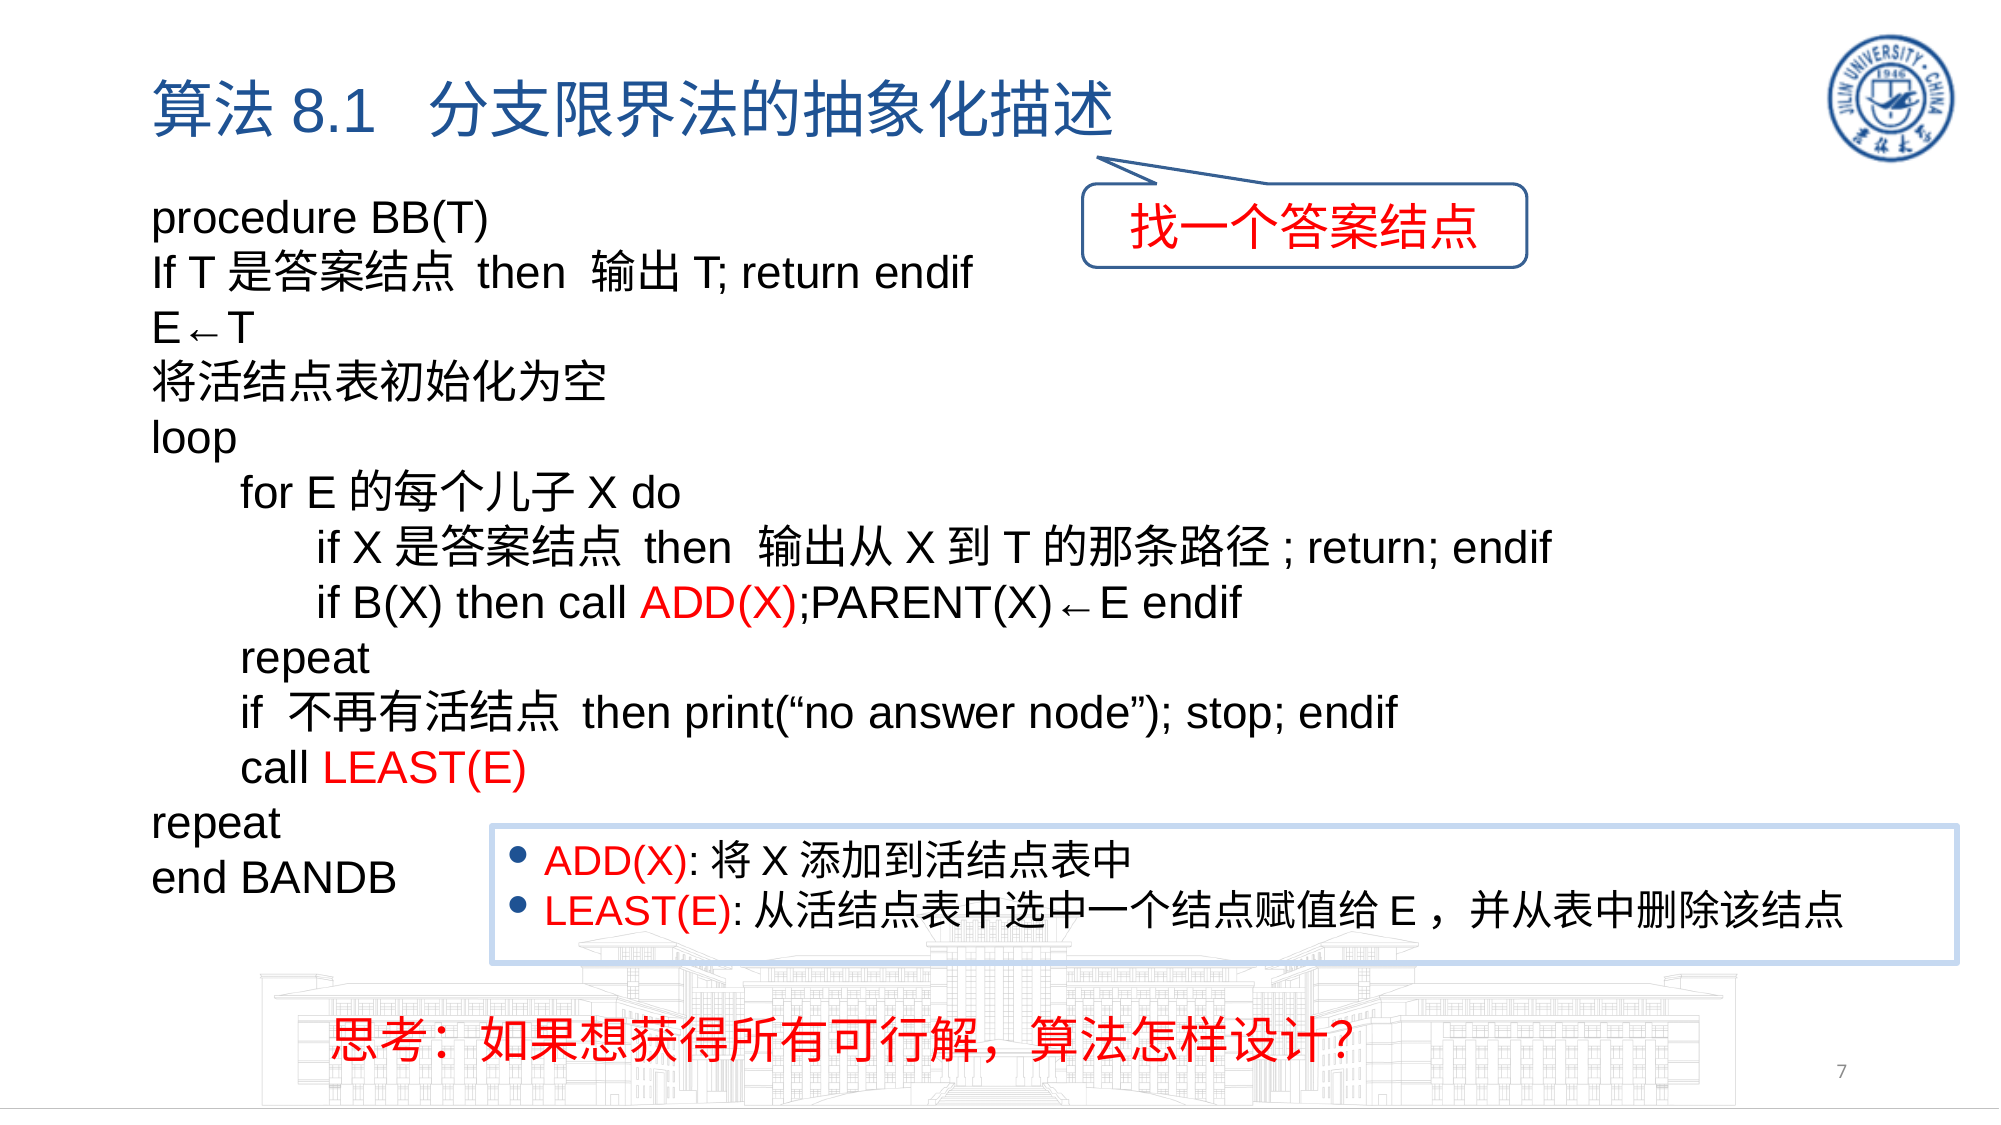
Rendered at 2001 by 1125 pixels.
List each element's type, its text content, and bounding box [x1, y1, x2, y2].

text_box 思考：如果想获得所有可行解，算法怎样设计？ [314, 1000, 1508, 1076]
picture [1824, 15, 1965, 173]
list procedure BB(T) If T是答案结点 then 输出T; return endif E←T 将活结点表初始化为空 loop for E的每个儿子X do if X是答案结点 then 输出从X到T的那条路径; return; endif if B(X) then call ADD(X);PARENT(X)←E endif repeat if 不再有活结点 then print(“no answer node”); stop; endif call LEAST(E) repeat end BANDB [136, 180, 1862, 1020]
title 算法8.1 分支限界法的抽象化描述 [136, 49, 1862, 175]
text_box B [0, 897, 1999, 1109]
text_box ADD(X):将X添加到活结点表中 LEAST(E):从活结点表中选中一个结点赋值给E，并从表中删除该结点 [492, 826, 1957, 963]
slide_number 7 [1412, 1042, 1863, 1103]
text_box 找一个答案结点 [1082, 157, 1527, 268]
